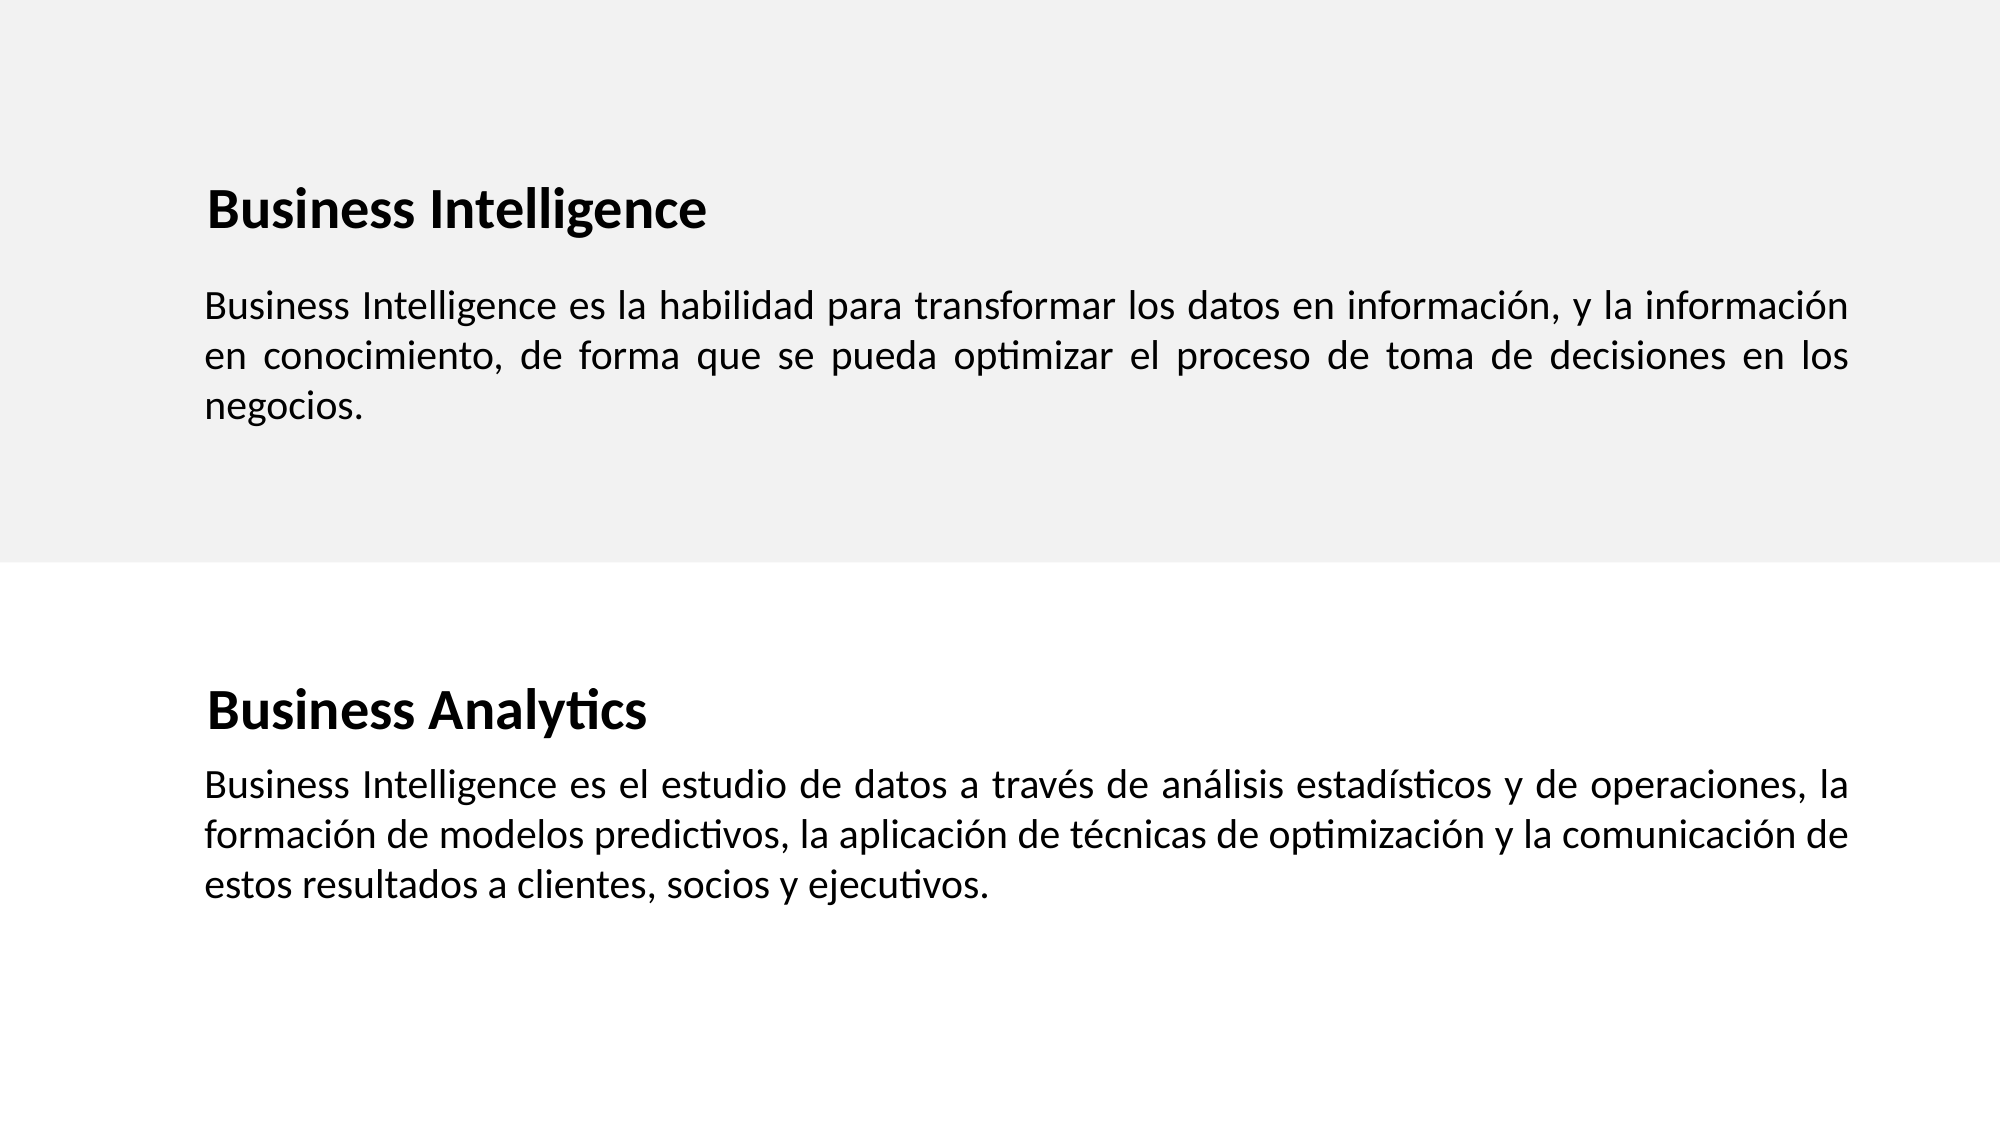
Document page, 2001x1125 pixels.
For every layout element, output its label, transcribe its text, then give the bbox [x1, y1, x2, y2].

text_box [0, 0, 2000, 563]
text_box Business Analytics [192, 663, 664, 749]
text_box Business Intelligence es el estudio de datos a través de análisis estadísticos y de operaciones, la formación de modelos predictivos, la aplicación de técnicas de optimización y la comunicación de estos resultados a clientes, socios y ejecutivos. [189, 749, 1865, 915]
text_box Business Intelligence [192, 162, 724, 248]
text_box Business Intelligence es la habilidad para transformar los datos en información, y la información en conocimiento, de forma que se pueda optimizar el proceso de toma de decisiones en los negocios. [189, 270, 1865, 436]
